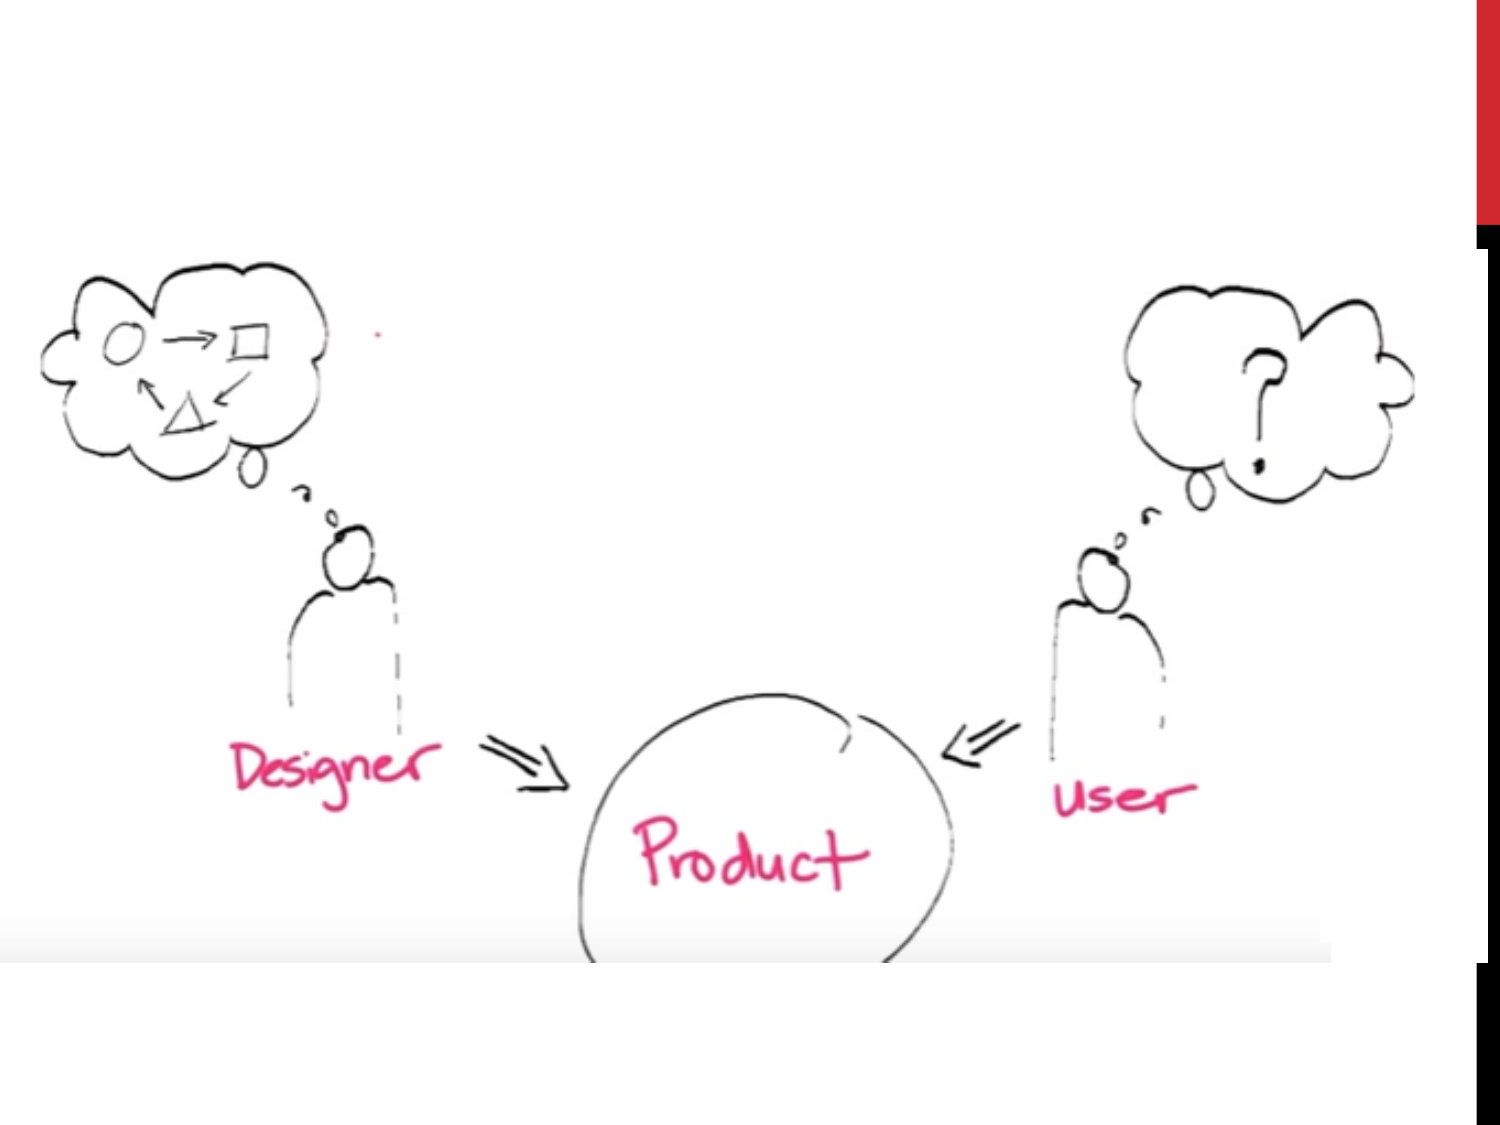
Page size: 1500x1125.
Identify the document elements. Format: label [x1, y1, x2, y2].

picture [0, 249, 1488, 964]
